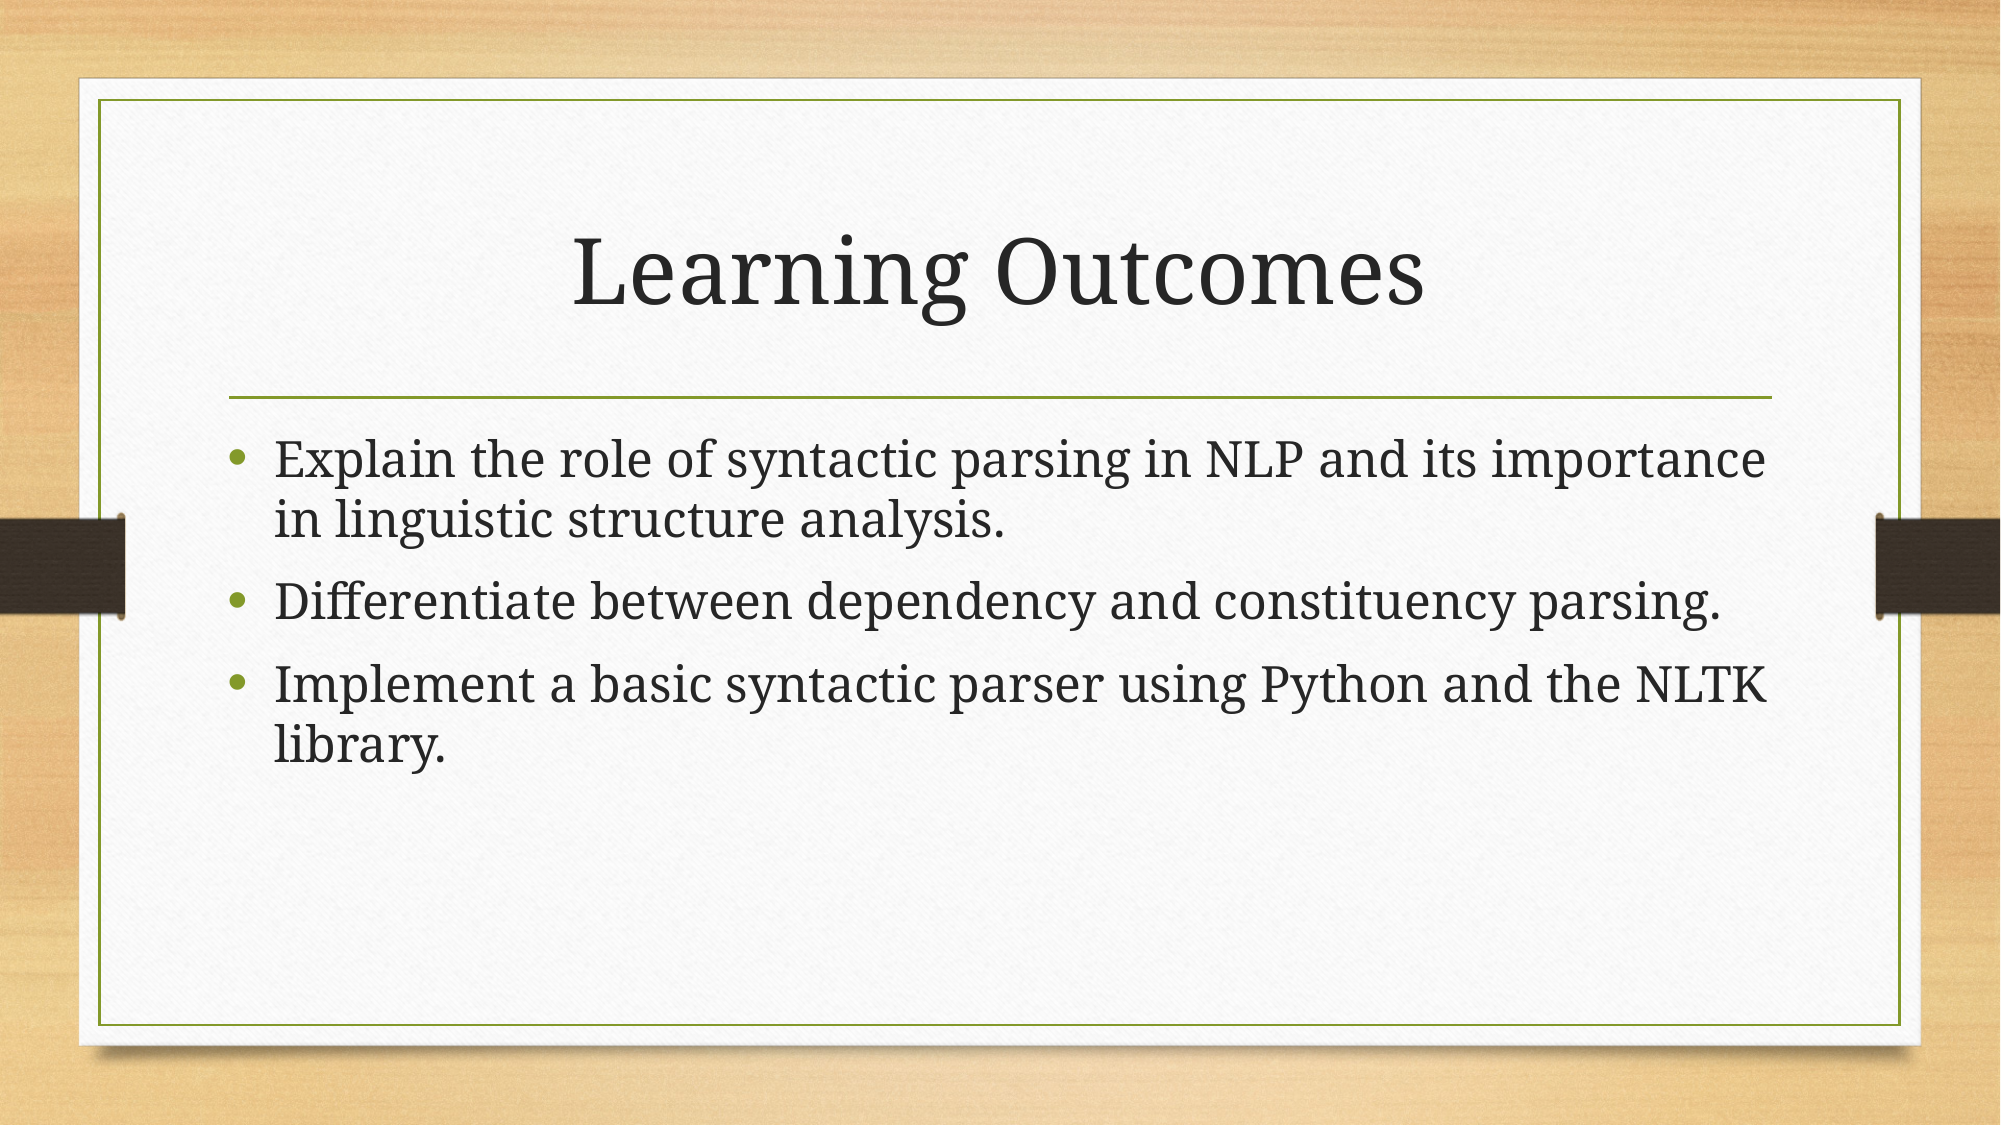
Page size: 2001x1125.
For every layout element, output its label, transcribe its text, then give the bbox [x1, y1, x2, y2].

picture [0, 0, 2001, 1125]
list Explain the role of syntactic parsing in NLP and its importance in linguistic structure analysis. Differentiate between dependency and constituency parsing. Implement a basic syntactic parser using Python and the NLTK library. [212, 419, 1788, 964]
title Learning Outcomes [212, 161, 1788, 375]
